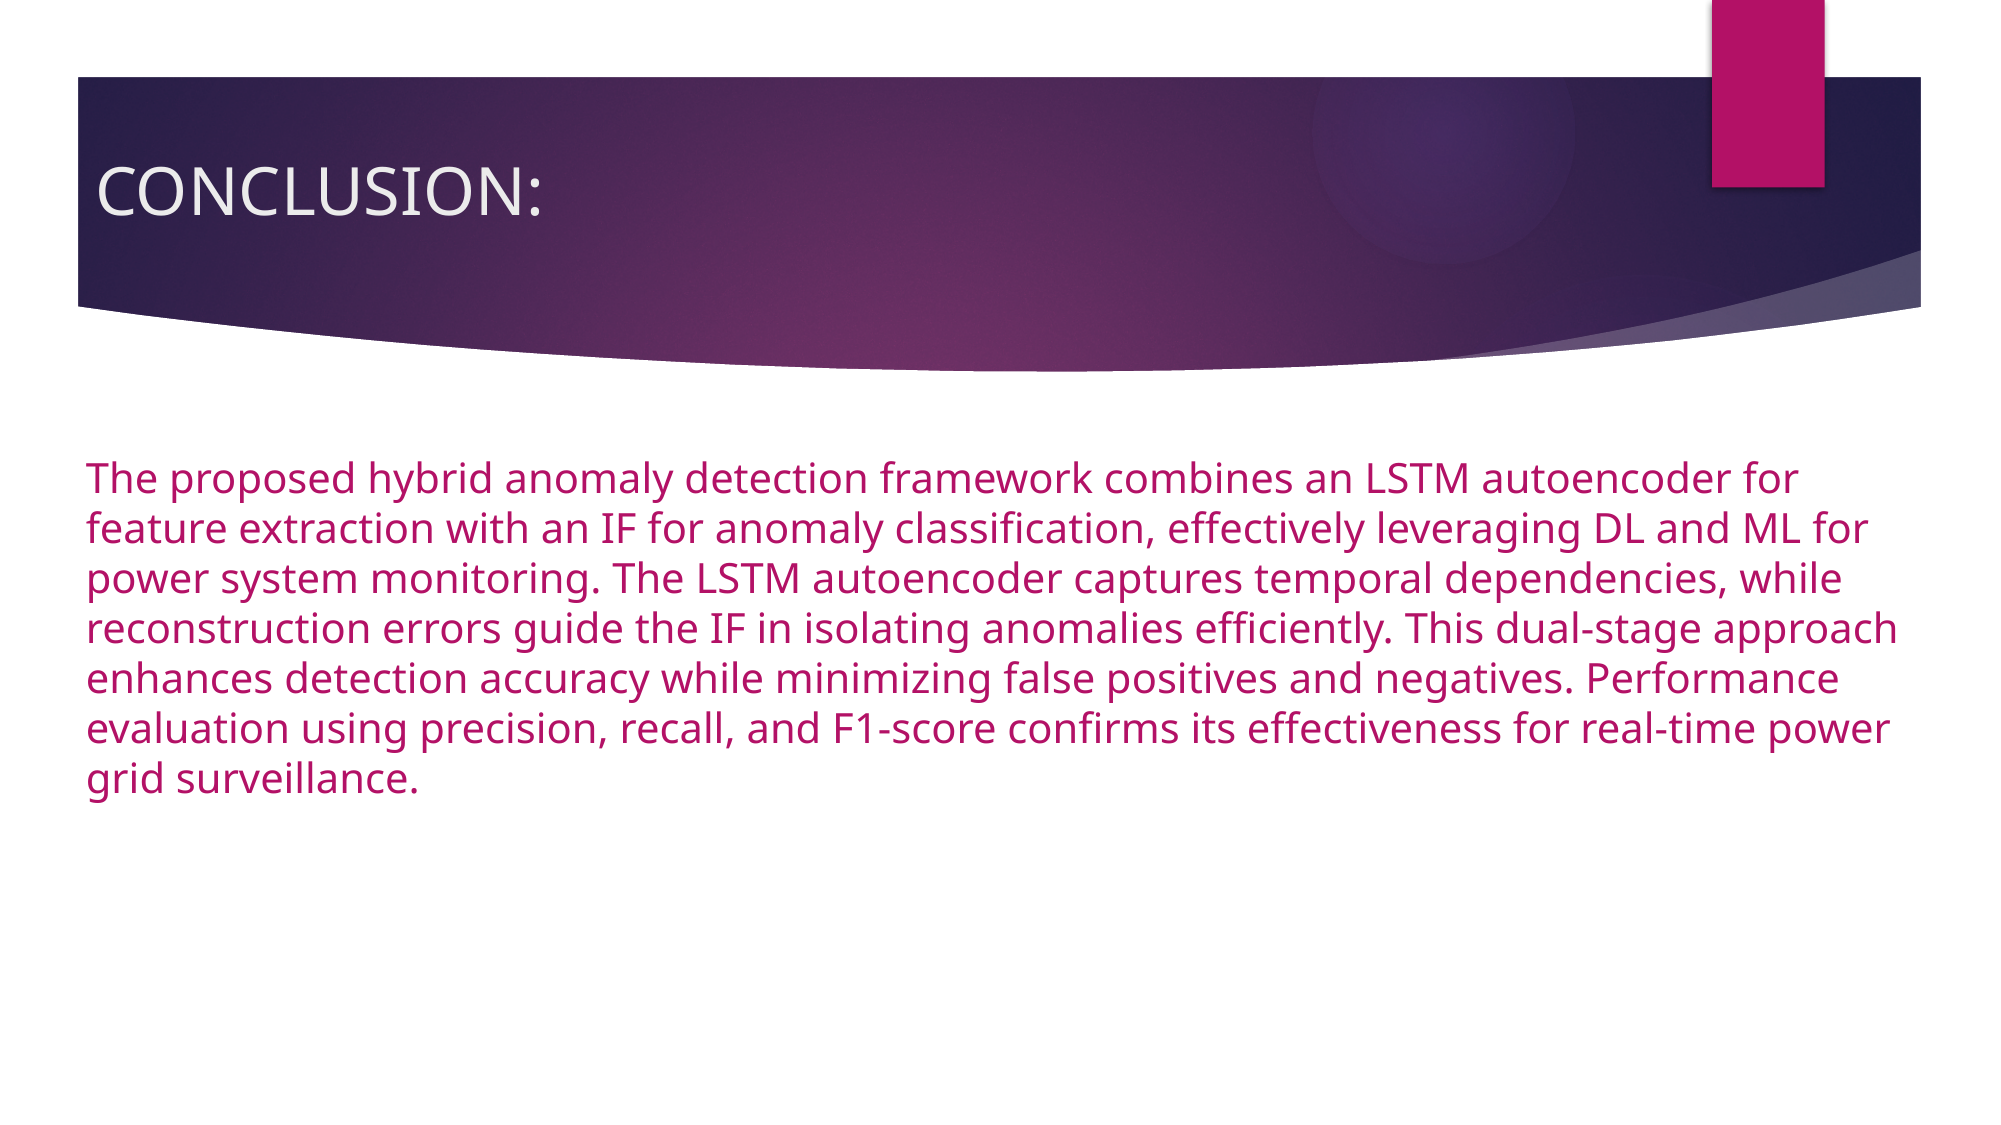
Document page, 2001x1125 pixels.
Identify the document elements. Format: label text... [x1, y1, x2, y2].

text_box [100, 458, 1928, 1090]
title conclusion: [80, 128, 929, 236]
list The proposed hybrid anomaly detection framework combines an LSTM autoencoder for feature extraction with an IF for anomaly classification, effectively leveraging DL and ML for power system monitoring. The LSTM autoencoder captures temporal dependencies, while reconstruction errors guide the IF in isolating anomalies efficiently. This dual-stage approach enhances detection accuracy while minimizing false positives and negatives. Performance evaluation using precision, recall, and F1-score confirms its effectiveness for real-time power grid surveillance. [70, 444, 1928, 828]
